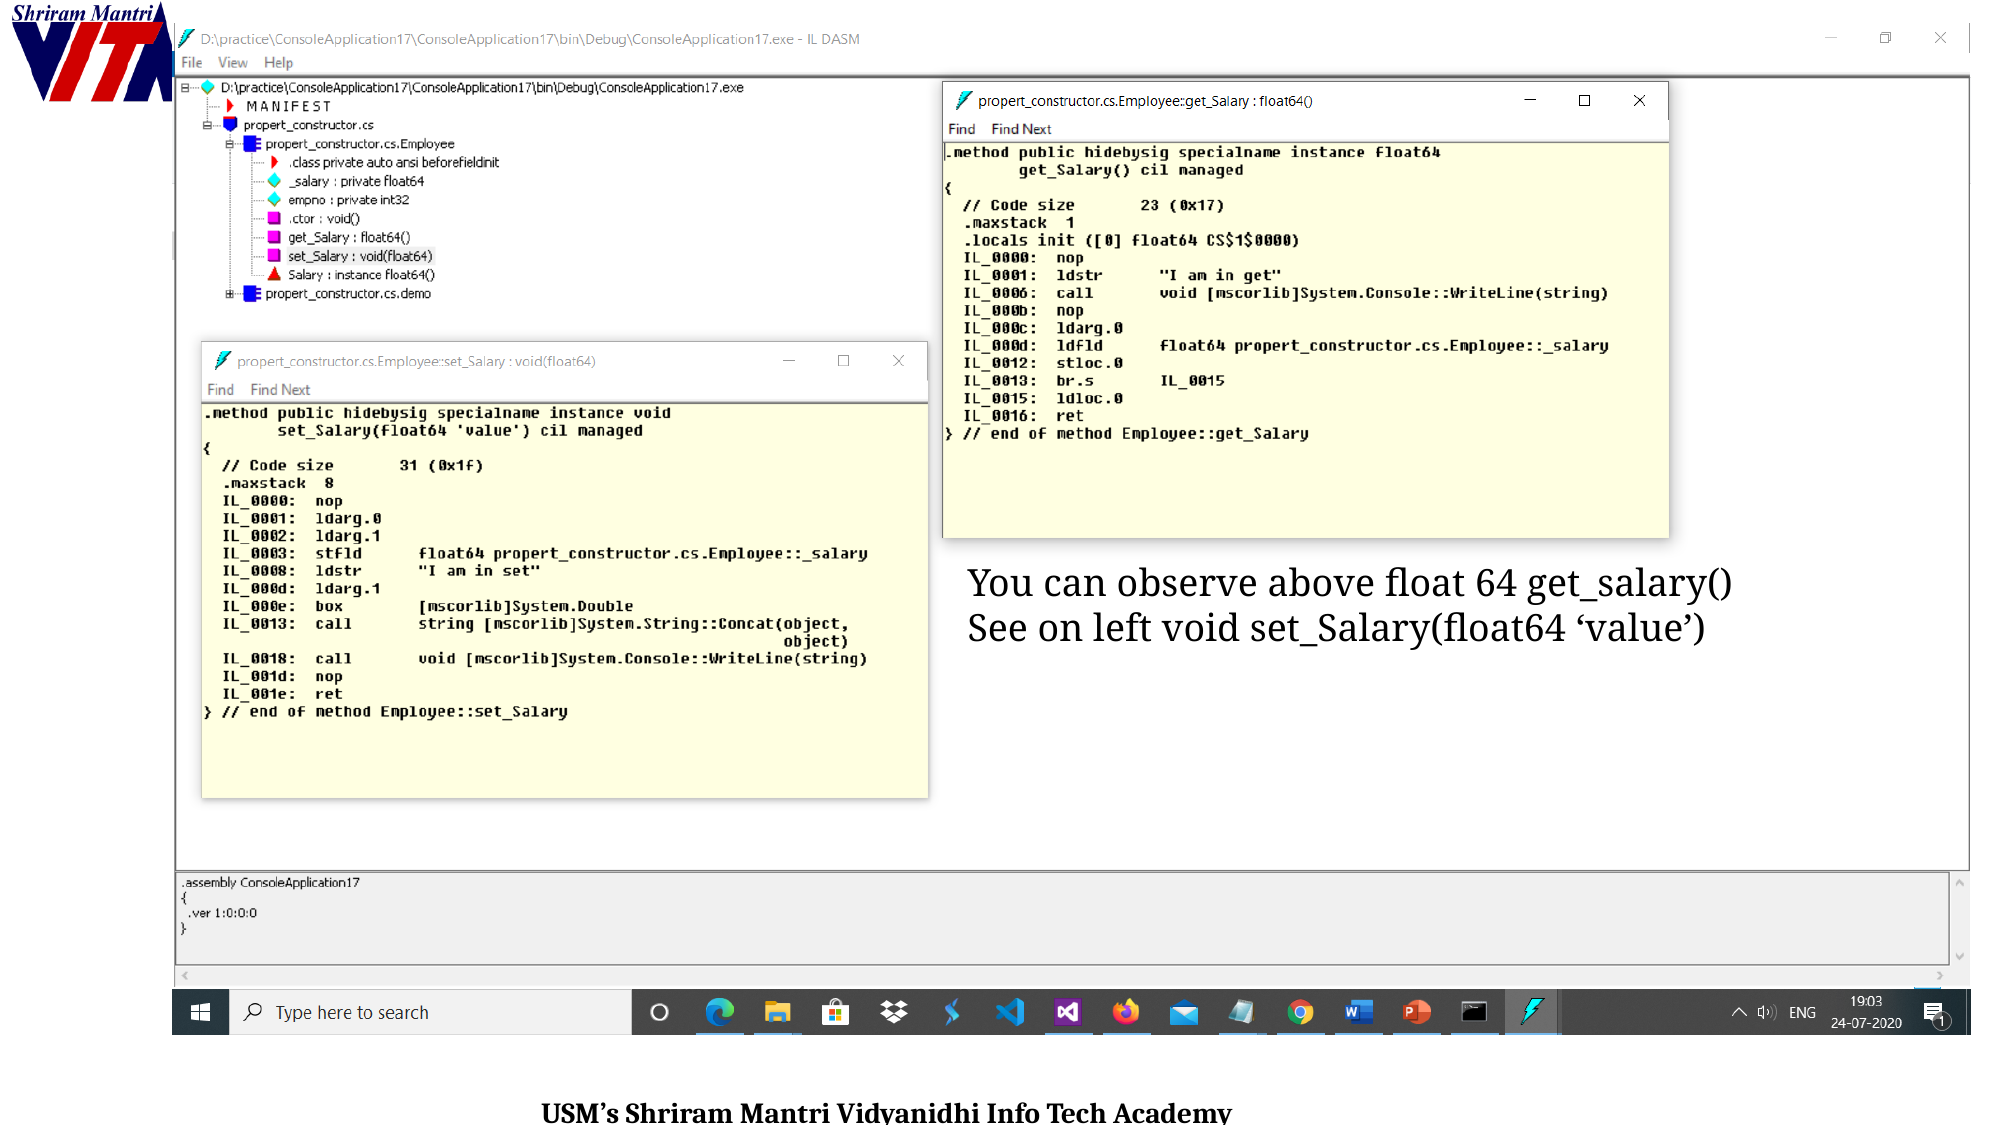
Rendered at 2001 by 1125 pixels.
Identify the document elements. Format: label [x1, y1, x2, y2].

picture [0, 0, 205, 122]
list [172, 23, 1971, 1035]
